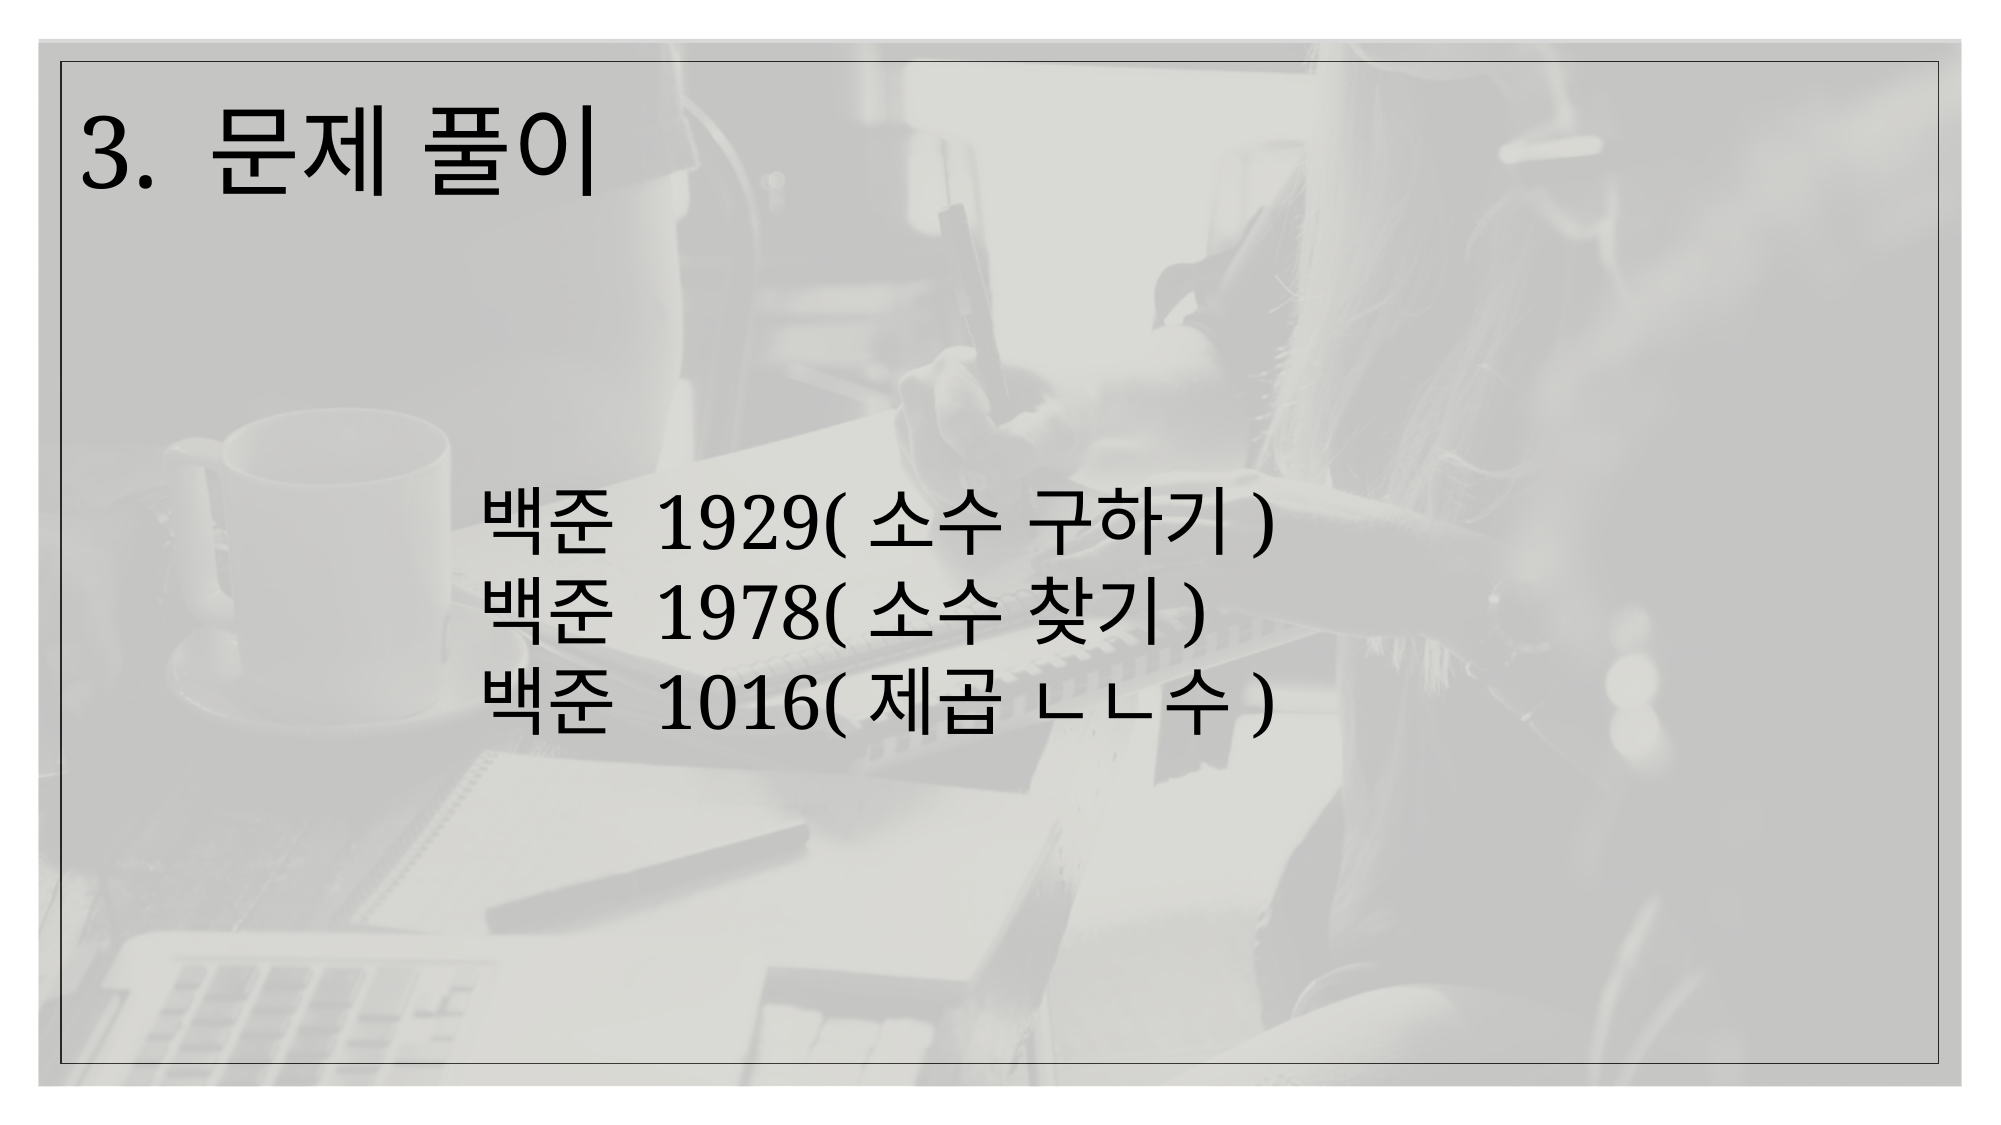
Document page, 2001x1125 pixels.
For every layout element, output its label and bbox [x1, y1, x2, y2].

picture [38, 43, 1962, 1088]
